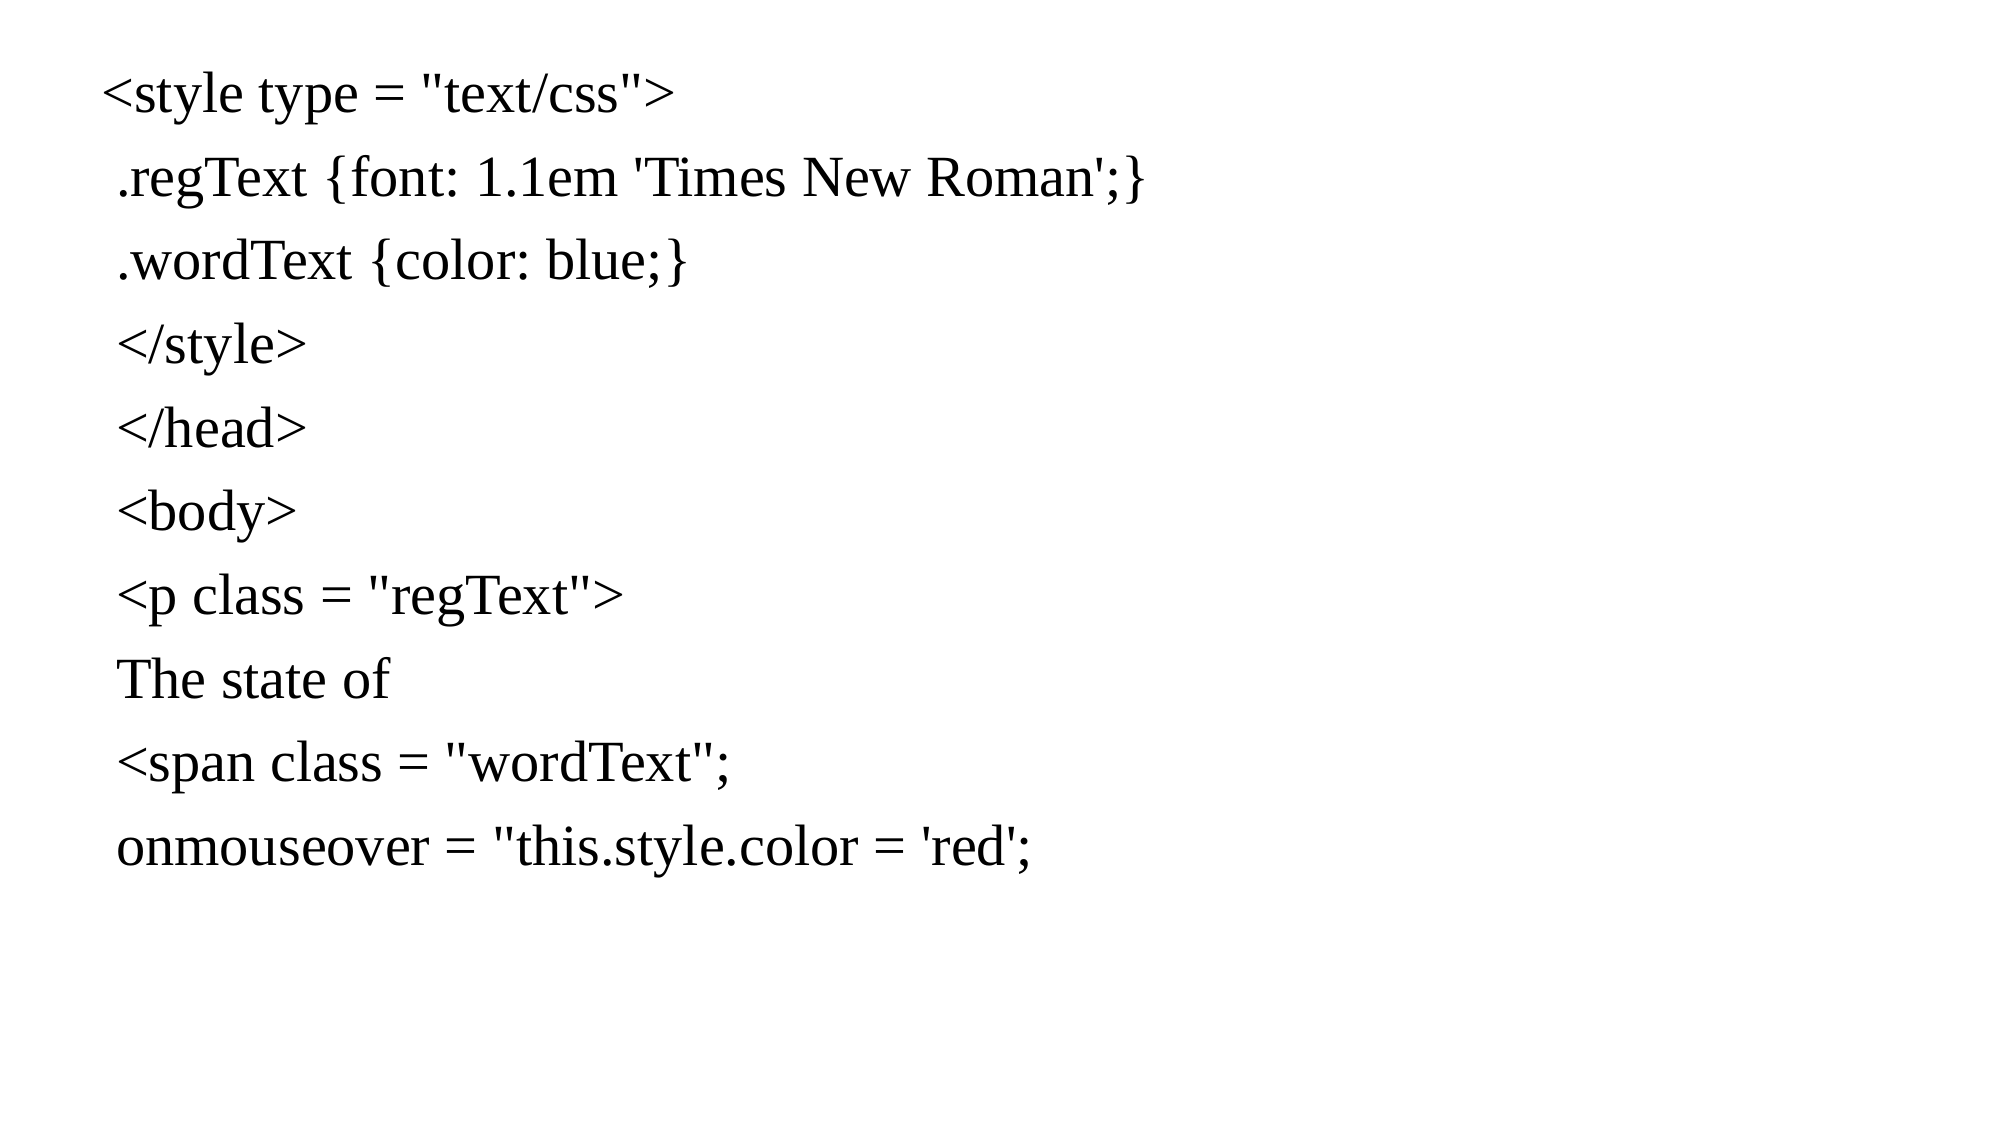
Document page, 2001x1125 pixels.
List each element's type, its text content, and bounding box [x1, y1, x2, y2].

list <style type = "text/css"> .regText {font: 1.1em 'Times New Roman';} .wordText {color: blue;} </style> </head> <body> <p class = "regText"> The state of <span class = "wordText"; onmouseover = "this.style.color = 'red'; [86, 54, 1887, 1073]
